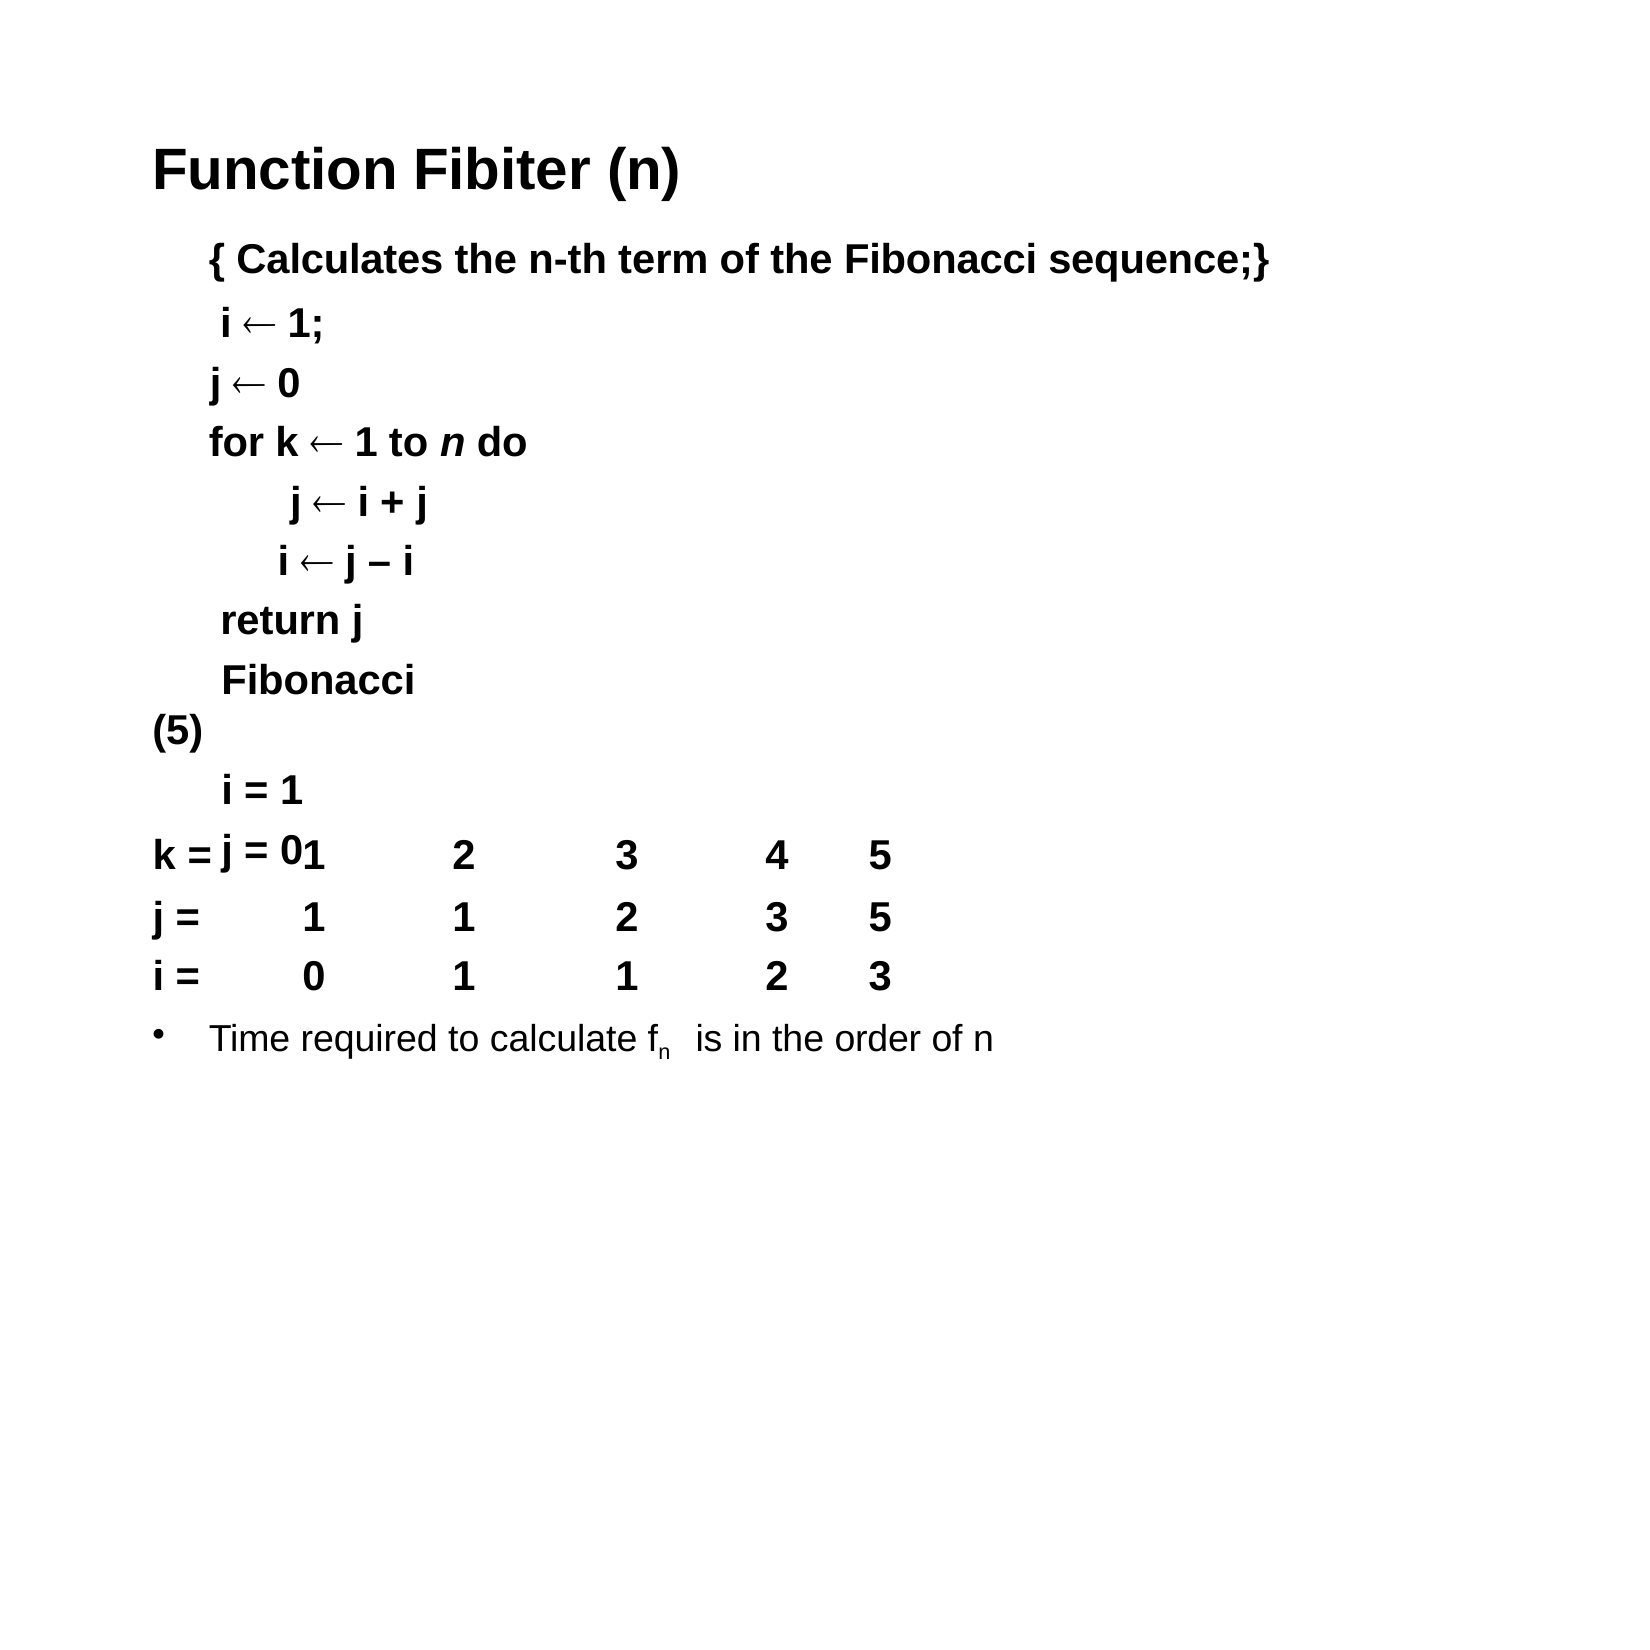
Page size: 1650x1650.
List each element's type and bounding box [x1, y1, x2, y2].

table_header [149, 832, 894, 893]
text_box [150, 217, 1277, 873]
text_box [693, 1013, 998, 1059]
title [88, 66, 1562, 407]
text_box [150, 1013, 677, 1064]
table_cell [149, 893, 894, 1014]
